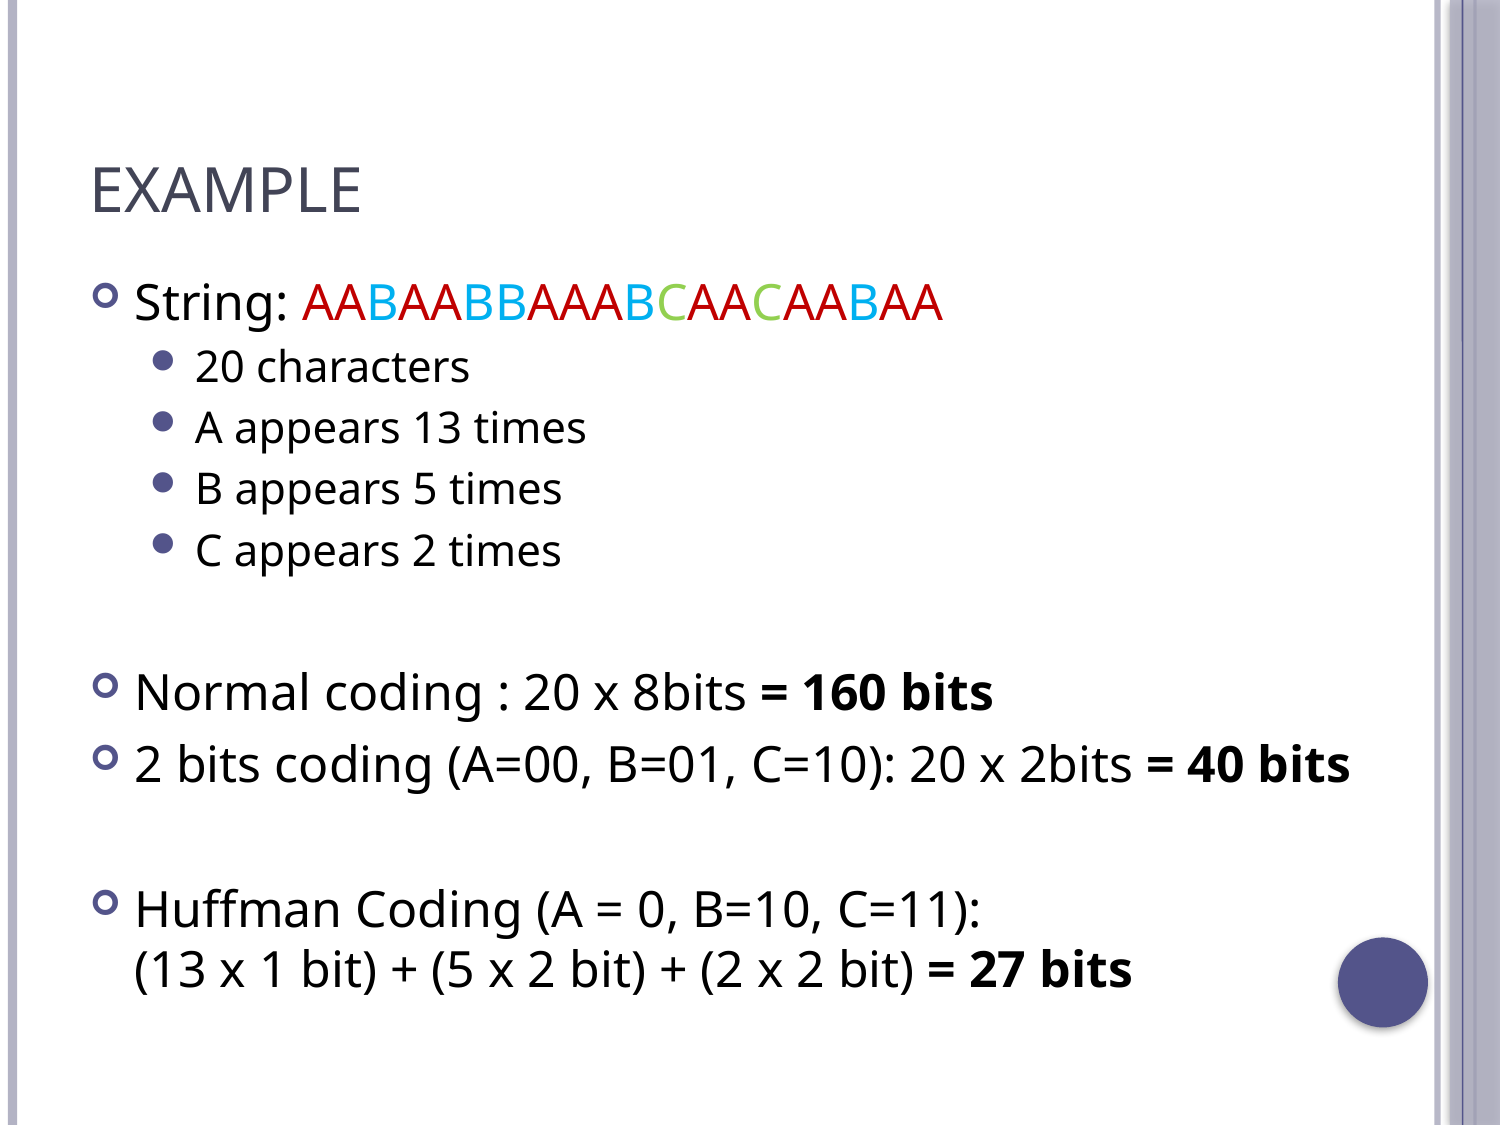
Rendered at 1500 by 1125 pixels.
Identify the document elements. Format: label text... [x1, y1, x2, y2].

title Example [75, 45, 1300, 233]
list String: AABAABBAAABCAACAABAA 20 characters A appears 13 times B appears 5 times C appears 2 times Normal coding : 20 x 8bits = 160 bits 2 bits coding (A=00, B=01, C=10): 20 x 2bits = 40 bits Huffman Coding (A = 0, B=10, C=11): (13 x 1 bit) + (5 x 2 bit) + (2 x 2 bit) = 27 bits [75, 262, 1375, 1062]
